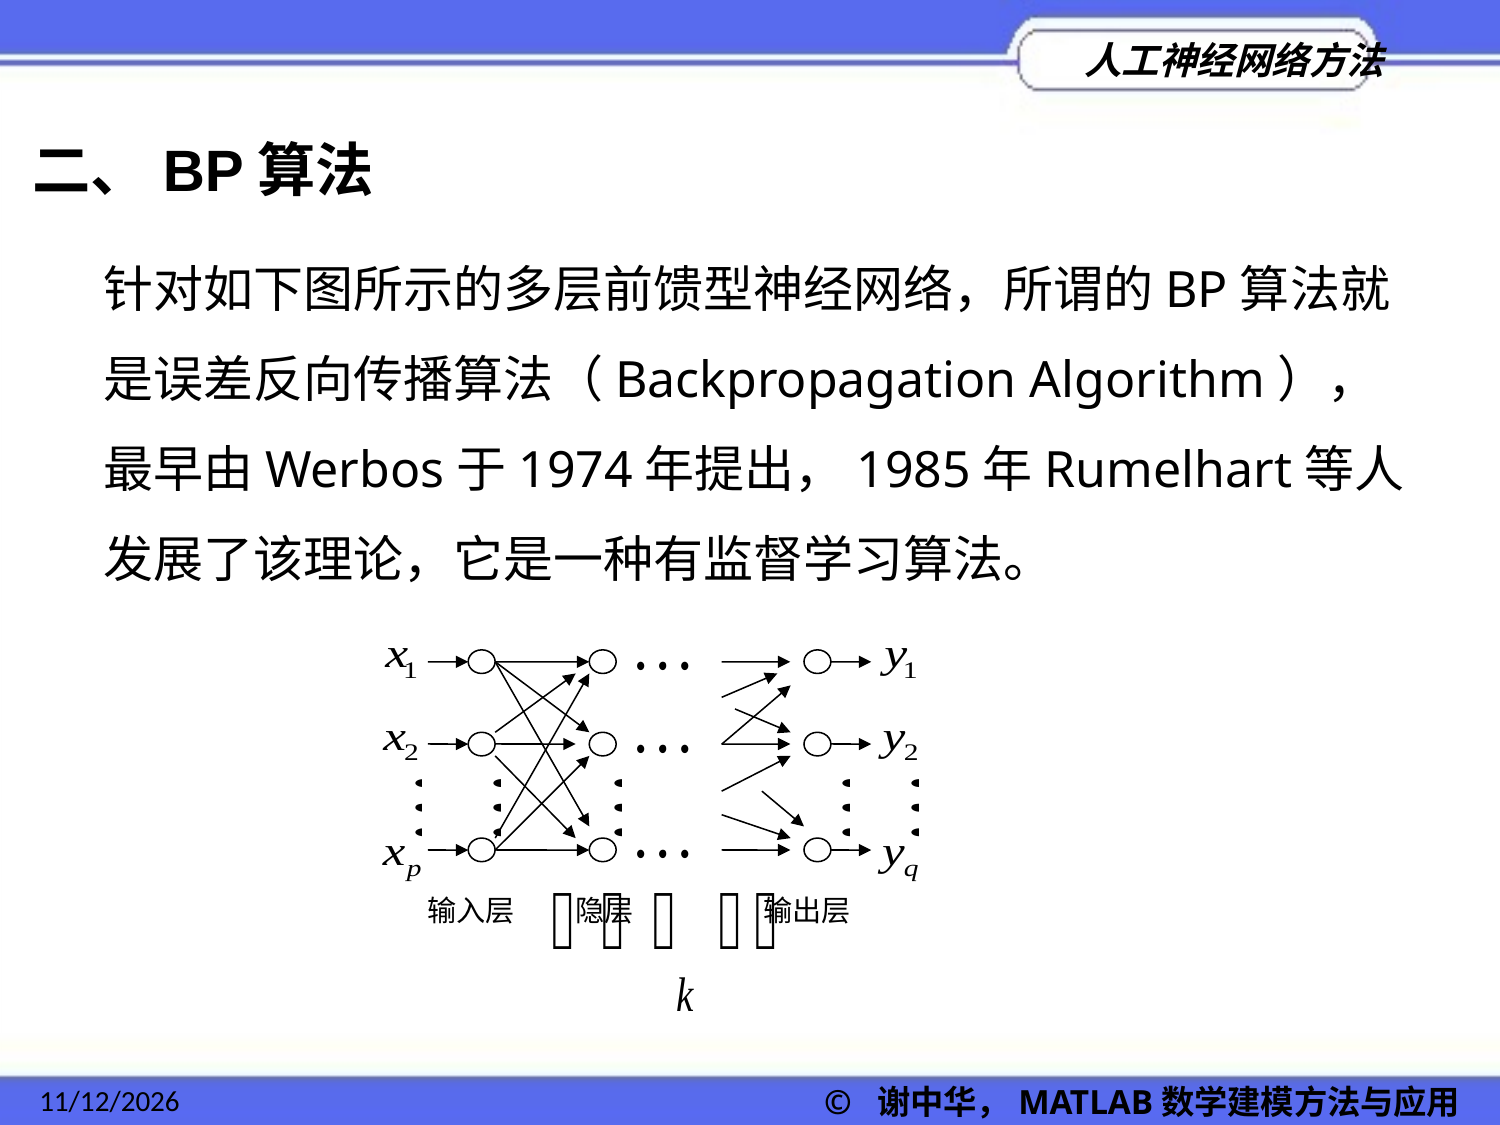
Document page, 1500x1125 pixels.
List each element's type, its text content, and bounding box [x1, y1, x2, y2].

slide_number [24, 1077, 349, 1123]
picture [0, 0, 1500, 1125]
text_box 二、BP算法 [17, 125, 1324, 211]
footer © 谢中华，MATLAB数学建模方法与应用 [797, 1079, 1488, 1123]
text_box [371, 626, 928, 1029]
text_box 针对如下图所示的多层前馈型神经网络，所谓的BP算法就是误差反向传播算法（Backpropagation Algorithm），最早由Werbos于1974年提出，1985年Rumelhart等人发展了该理论，它是一种有监督学习算法。 [88, 219, 1424, 595]
